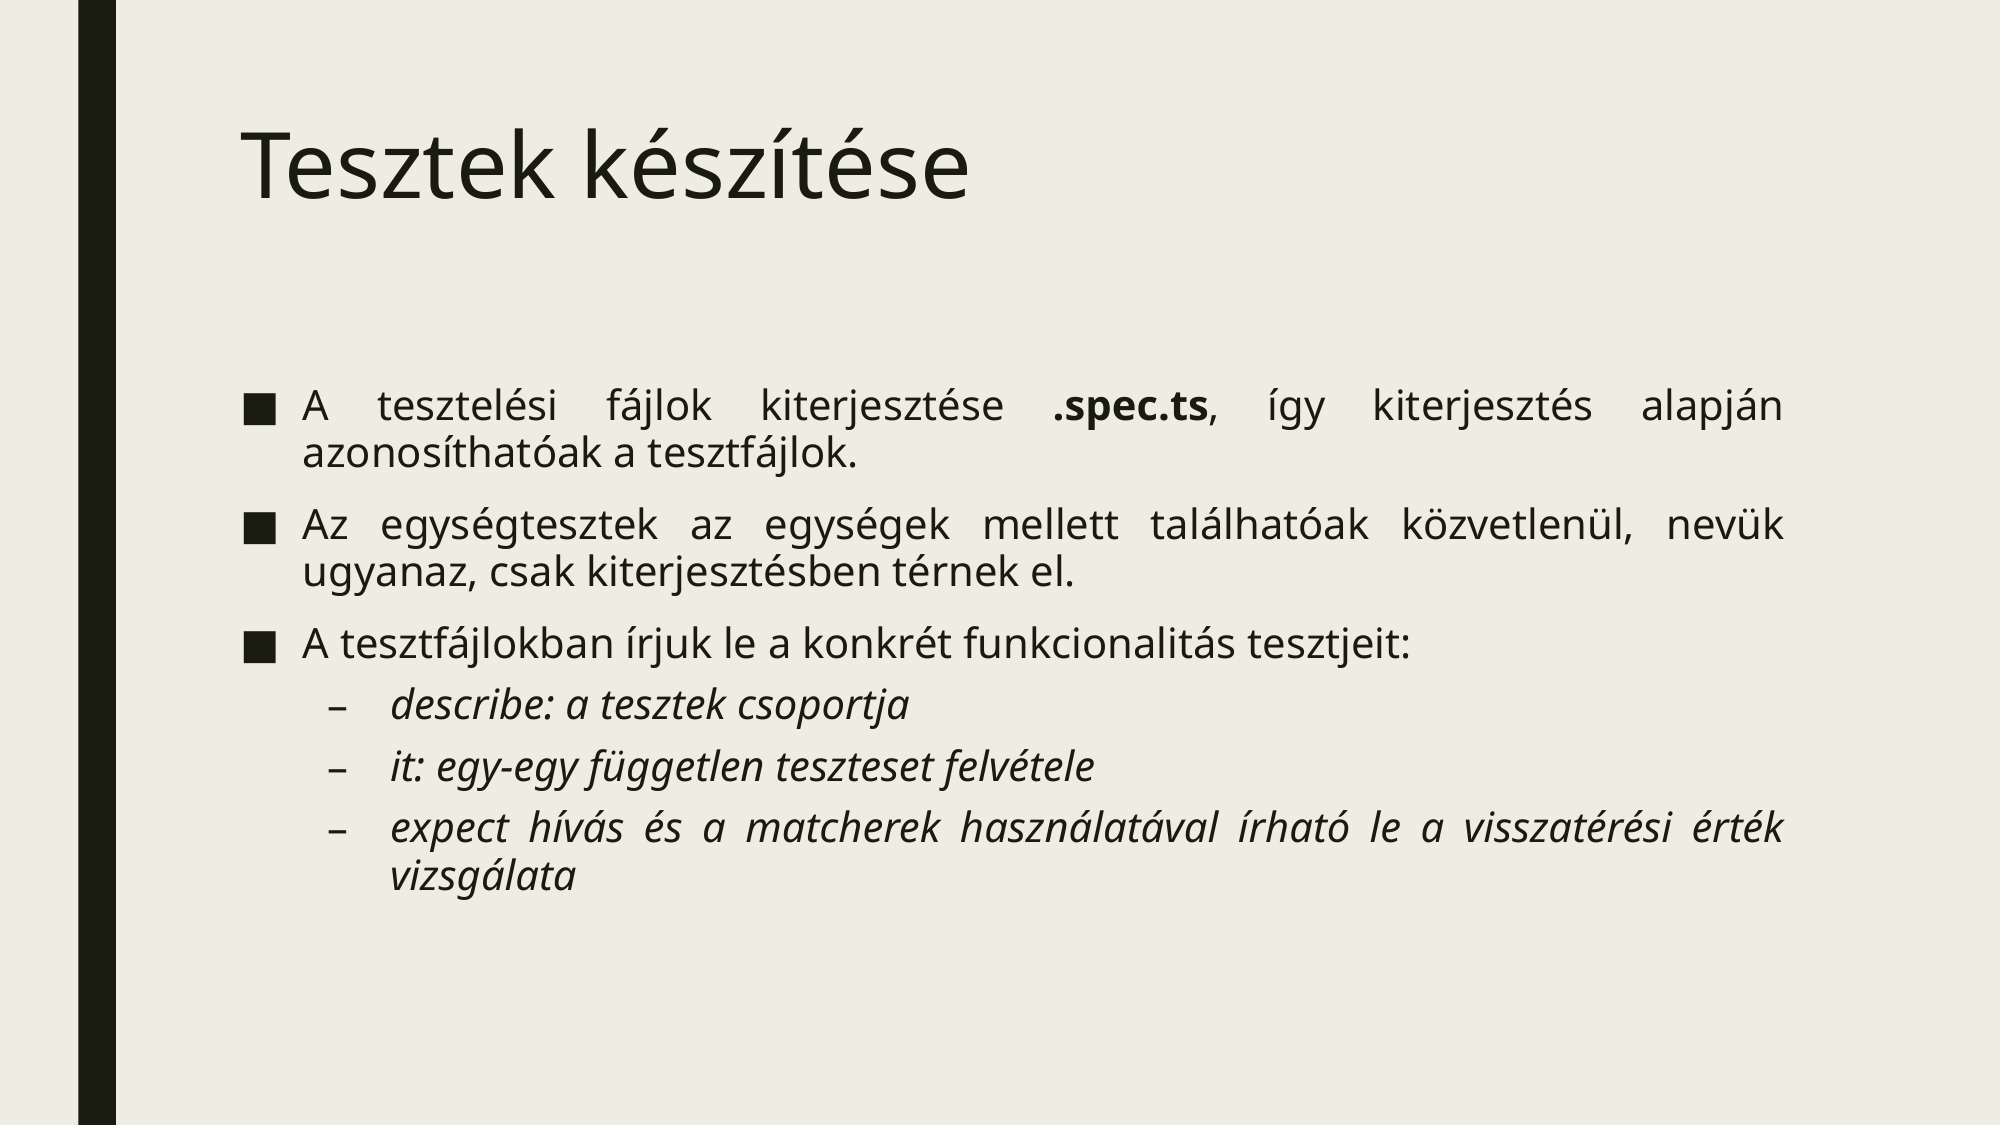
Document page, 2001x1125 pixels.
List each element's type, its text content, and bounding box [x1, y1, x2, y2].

list A tesztelési fájlok kiterjesztése .spec.ts, így kiterjesztés alapján azonosíthatóak a tesztfájlok. Az egységtesztek az egységek mellett találhatóak közvetlenül, nevük ugyanaz, csak kiterjesztésben térnek el. A tesztfájlokban írjuk le a konkrét funkcionalitás tesztjeit: describe: a tesztek csoportja it: egy-egy független teszteset felvétele expect hívás és a matcherek használatával írható le a visszatérési érték vizsgálata [225, 375, 1800, 963]
title Tesztek készítése [225, 112, 1800, 357]
